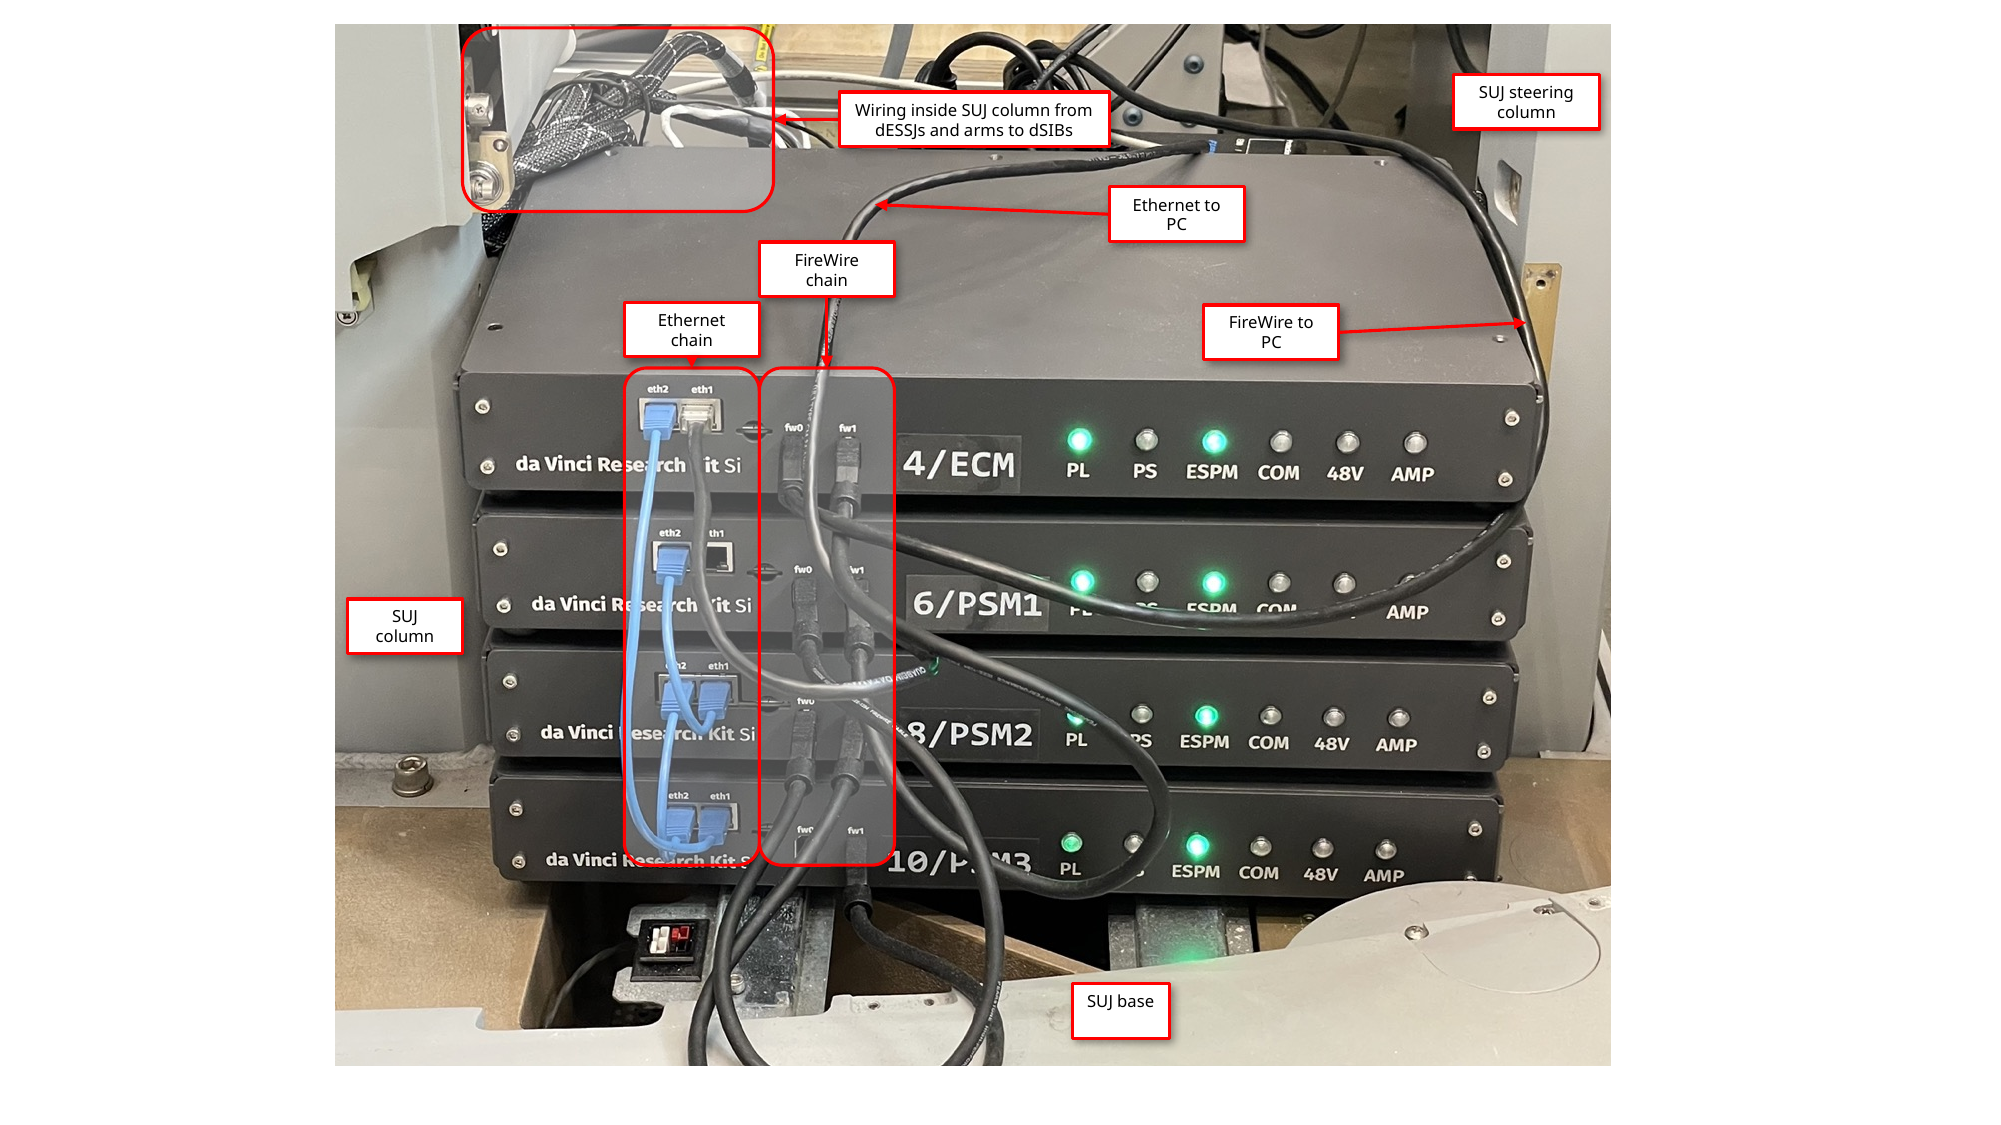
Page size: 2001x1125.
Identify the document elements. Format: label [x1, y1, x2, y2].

picture [335, 24, 1612, 1066]
